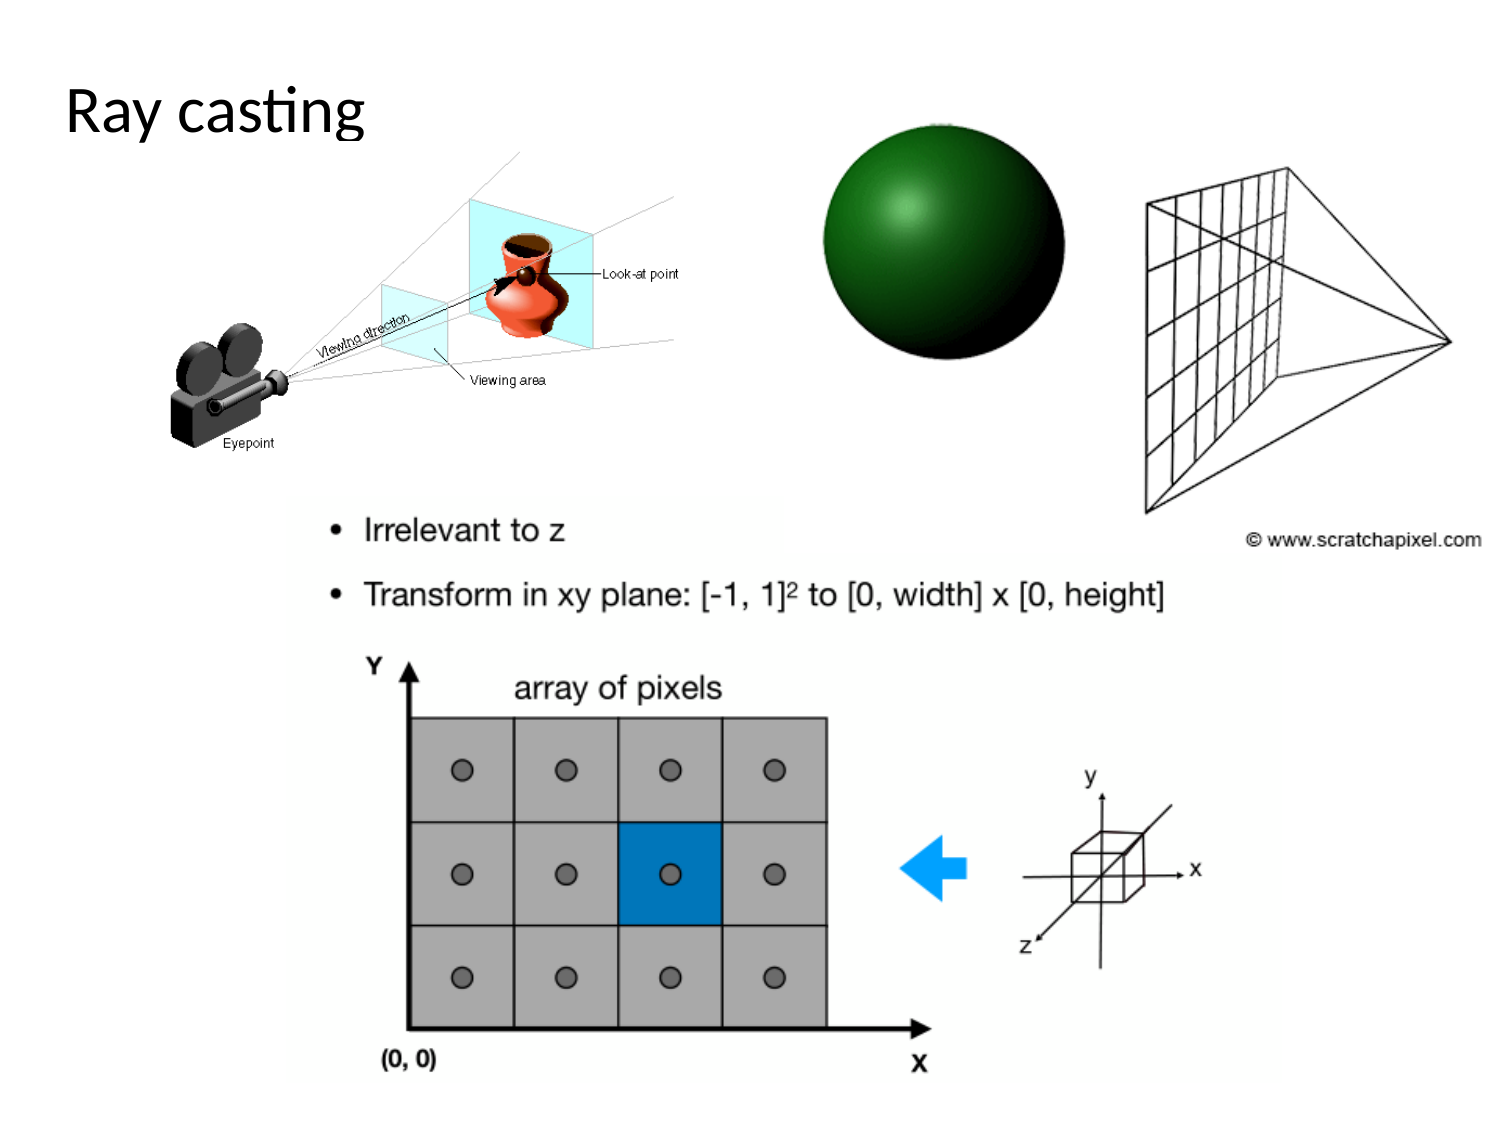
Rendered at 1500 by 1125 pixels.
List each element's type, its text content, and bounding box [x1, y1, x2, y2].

picture [286, 67, 1488, 1083]
picture [160, 140, 689, 462]
text_box Ray casting [50, 67, 784, 163]
